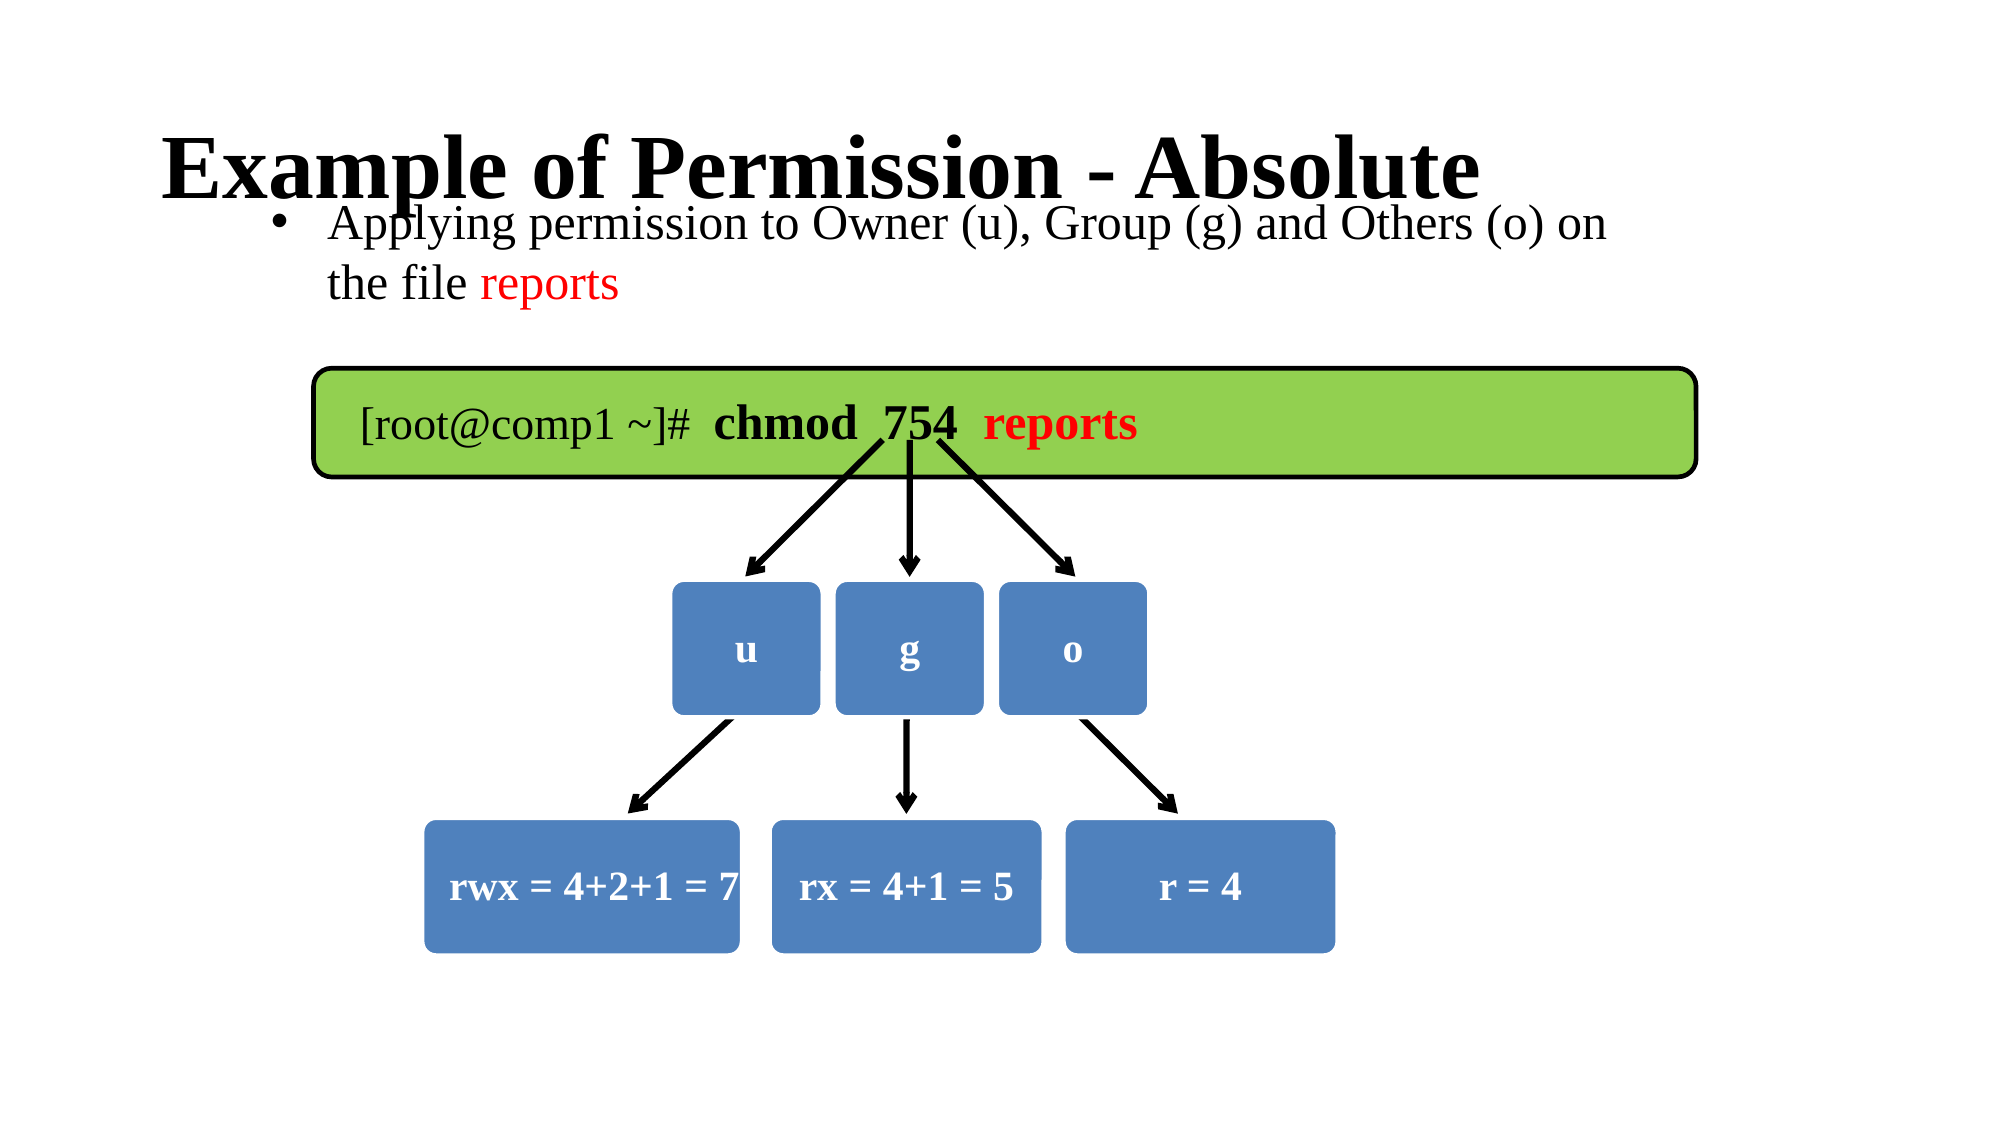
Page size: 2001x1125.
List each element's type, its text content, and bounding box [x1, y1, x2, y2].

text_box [613, 439, 883, 718]
list Applying permission to Owner (u), Group (g) and Others (o) on the file reports [255, 182, 1669, 324]
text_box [883, 439, 936, 718]
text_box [337, 676, 662, 956]
title Example of Permission - Absolute [117, 53, 1528, 271]
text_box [937, 439, 1206, 718]
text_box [667, 726, 956, 956]
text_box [961, 676, 1440, 956]
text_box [313, 367, 1697, 478]
